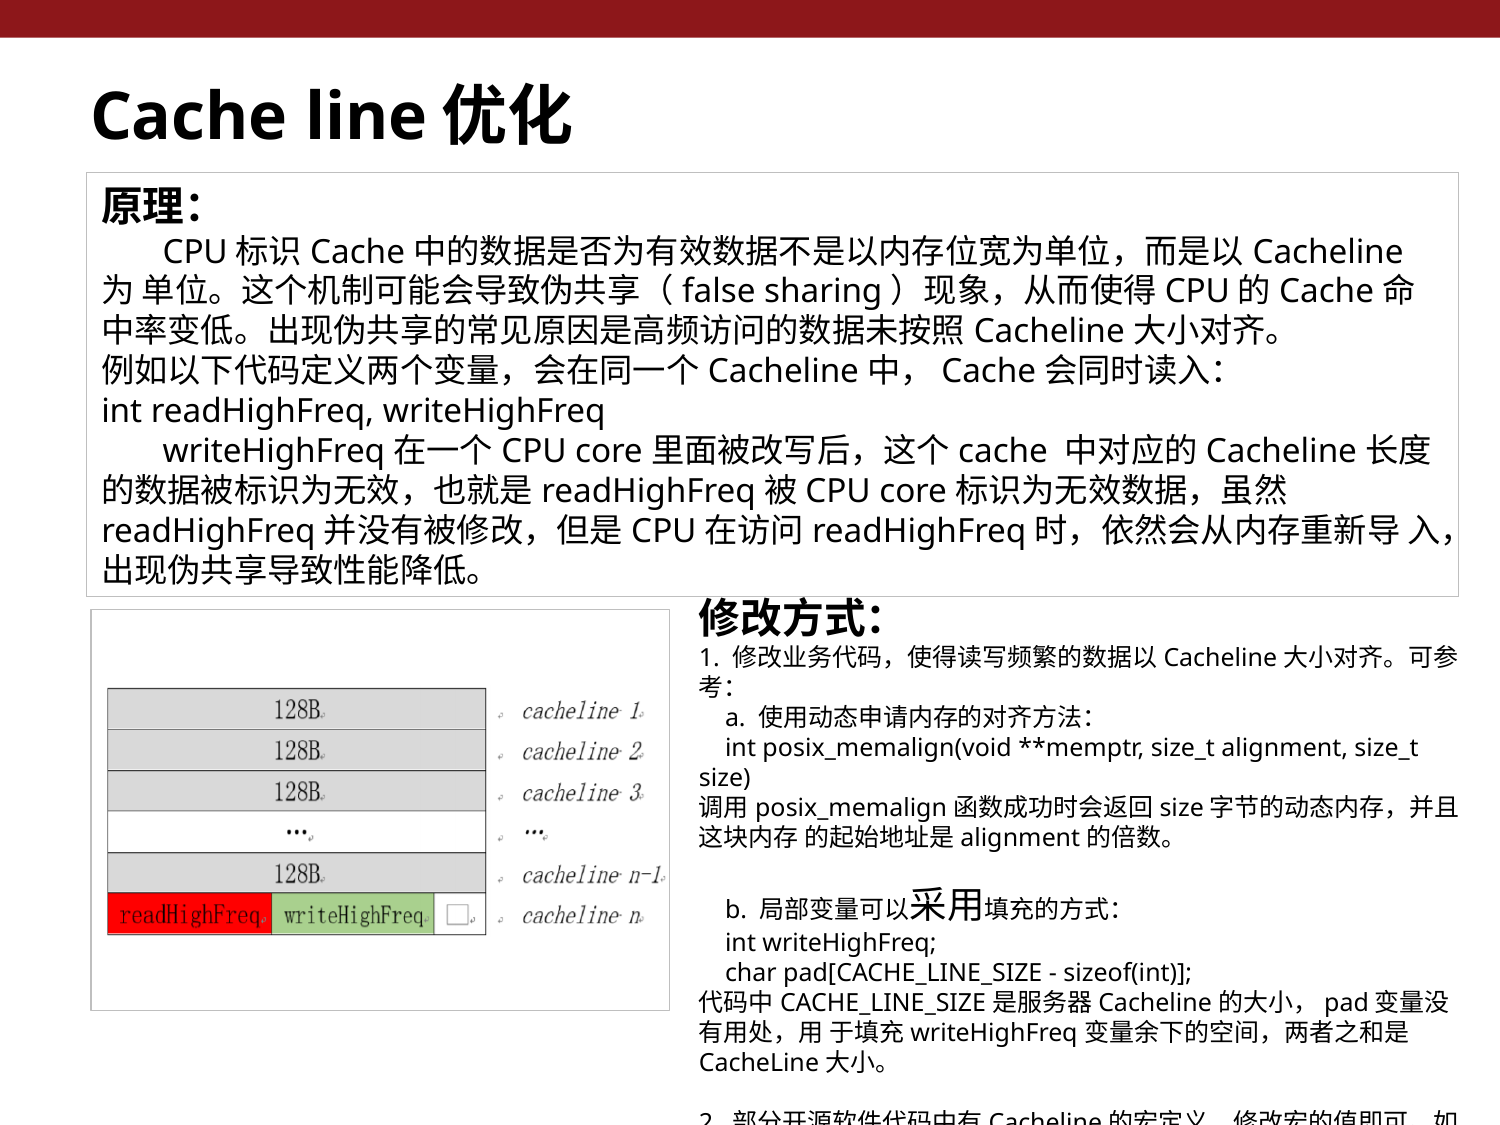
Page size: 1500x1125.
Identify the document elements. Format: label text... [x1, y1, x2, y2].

title Cache line优化 [90, 73, 1410, 154]
text_box 修改方式： 1. 修改业务代码，使得读写频繁的数据以Cacheline大小对齐。可参考： a. 使用动态申请内存的对齐方法： int posix_memalign(void **memptr, size_t alignment, size_t size) 调用posix_memalign函数成功时会返回size字节的动态内存，并且这块内存 的起始地址是alignment的倍数。 b. 局部变量可以采用填充的方式： int writeHighFreq; char pad[CACHE_LINE_SIZE - sizeof(int)]; 代码中CACHE_LINE_SIZE是服务器Cacheline的大小，pad变量没有用处，用 于填充writeHighFreq变量余下的空间，两者之和是CacheLine大小。 2. 部分开源软件代码中有Cacheline的宏定义，修改宏的值即可。如在impala使用 CACHE_LINE_SIZE宏来表示目标平台的Cacheline大小。 [684, 584, 1483, 1125]
text_box 原理： CPU标识Cache中的数据是否为有效数据不是以内存位宽为单位，而是以Cacheline为 单位。这个机制可能会导致伪共享（false sharing）现象，从而使得CPU的Cache命中率变低。出现伪共享的常见原因是高频访问的数据未按照Cacheline大小对齐。 例如以下代码定义两个变量，会在同一个Cacheline中，Cache会同时读入： int readHighFreq, writeHighFreq writeHighFreq在一个CPU core里面被改写后，这个cache 中对应的Cacheline长度的数据被标识为无效，也就是readHighFreq被CPU core标识为无效数据，虽然 readHighFreq并没有被修改，但是CPU在访问readHighFreq时，依然会从内存重新导 入，出现伪共享导致性能降低。 [86, 172, 1459, 597]
text_box [89, 608, 672, 671]
text_box [89, 956, 672, 1013]
picture [86, 672, 680, 948]
